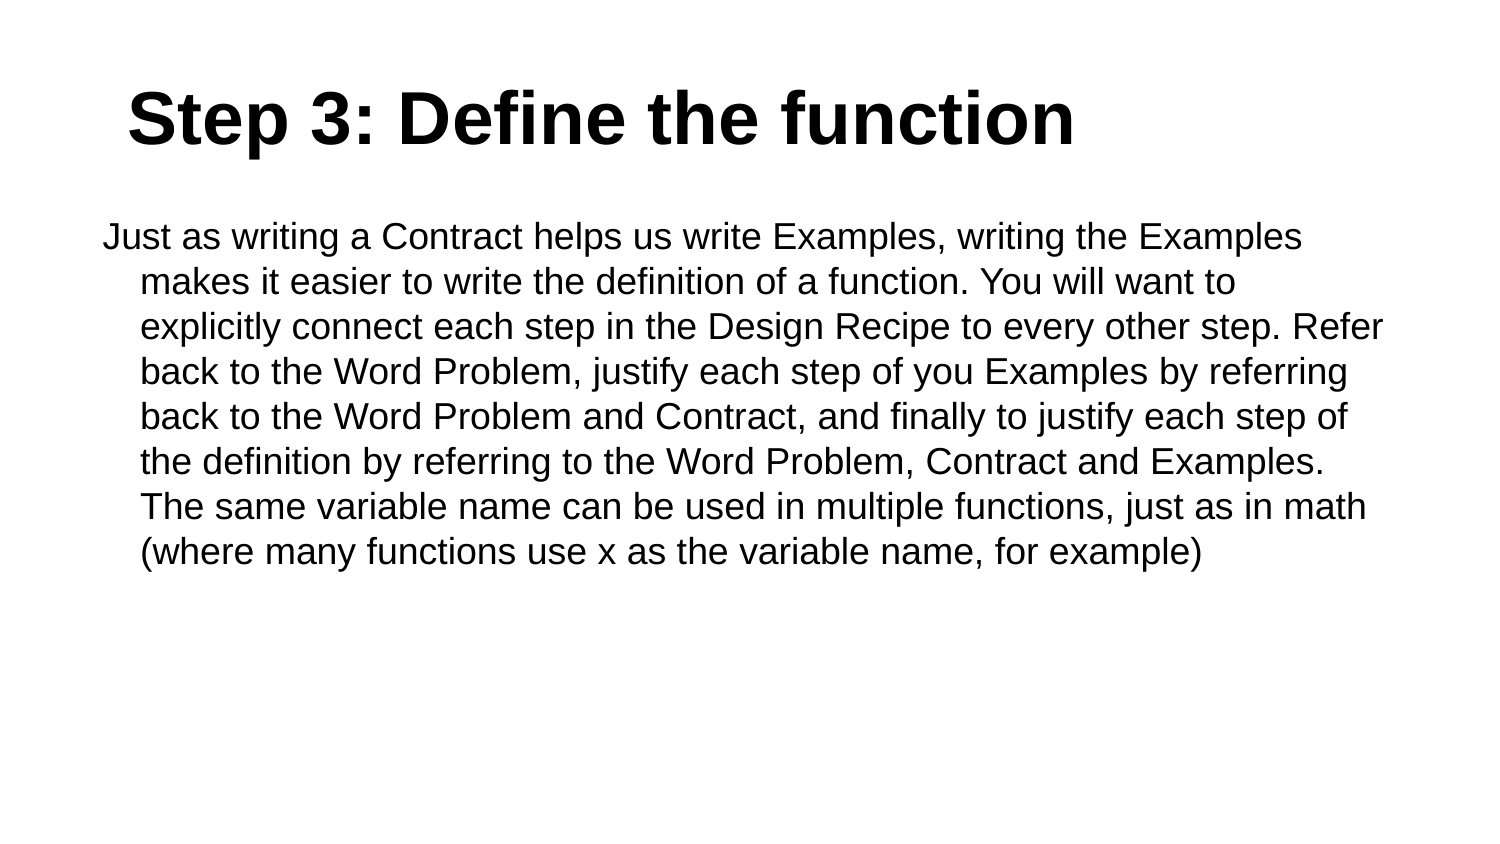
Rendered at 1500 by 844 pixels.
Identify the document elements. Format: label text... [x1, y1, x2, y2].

title Step 3: Define the function [75, 33, 1425, 175]
list Just as writing a Contract helps us write Examples, writing the Examples makes it easier to write the definition of a function. You will want to explicitly connect each step in the Design Recipe to every other step. Refer back to the Word Problem, justify each step of you Examples by referring back to the Word Problem and Contract, and finally to justify each step of the definition by referring to the Word Problem, Contract and Examples. The same variable name can be used in multiple functions, just as in math (where many functions use x as the variable name, for example) [50, 196, 1400, 807]
